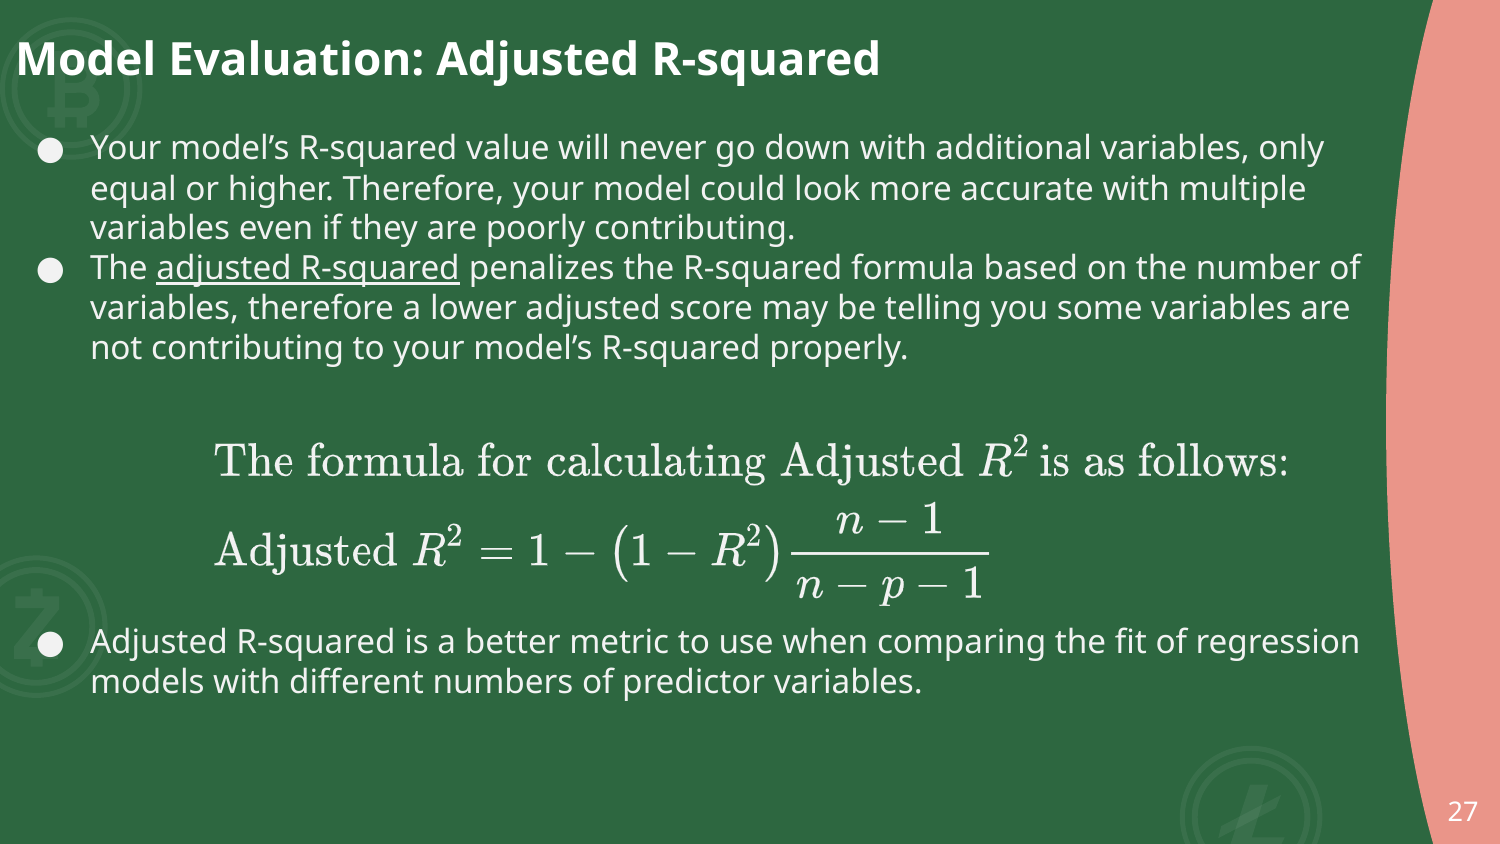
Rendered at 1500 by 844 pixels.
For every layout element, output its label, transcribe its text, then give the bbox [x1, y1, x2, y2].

slide_number ‹#› [1403, 779, 1494, 844]
text_box Your model’s R-squared value will never go down with additional variables, only equal or higher. Therefore, your model could look more accurate with multiple variables even if they are poorly contributing. The adjusted R-squared penalizes the R-squared formula based on the number of variables, therefore a lower adjusted score may be telling you some variables are not contributing to your model’s R-squared properly. [0, 111, 1382, 382]
picture [214, 434, 1286, 606]
title Model Evaluation: Adjusted R-squared [0, 15, 1500, 126]
text_box Adjusted R-squared is a better metric to use when comparing the fit of regression models with different numbers of predictor variables. [0, 605, 1382, 716]
